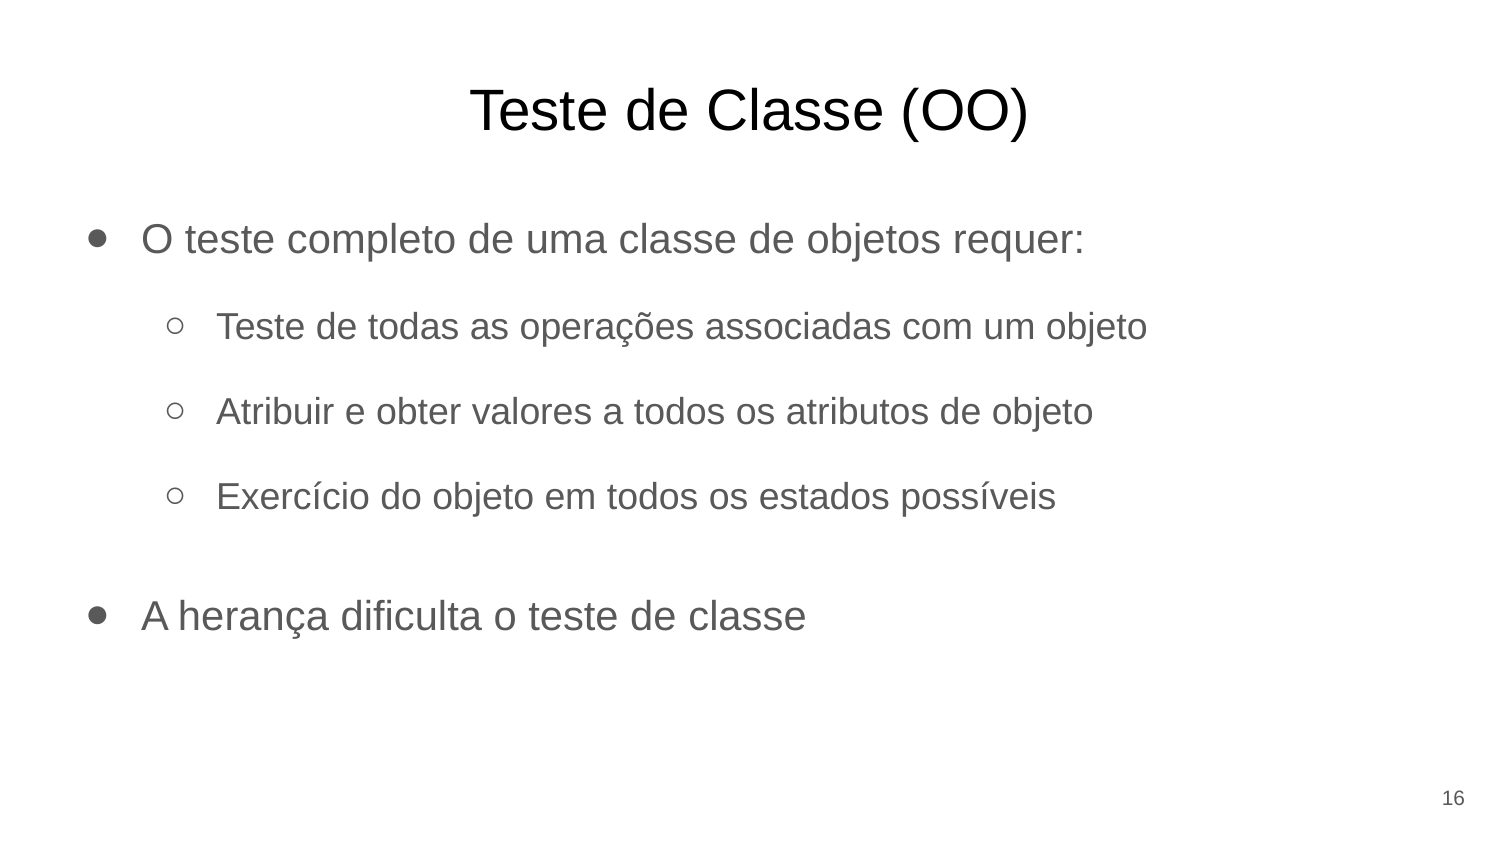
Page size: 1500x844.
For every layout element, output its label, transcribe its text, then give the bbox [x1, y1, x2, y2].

title Teste de Classe (OO) [51, 57, 1449, 152]
slide_number 16 [1389, 764, 1480, 830]
list O teste completo de uma classe de objetos requer: Teste de todas as operações associadas com um objeto Atribuir e obter valores a todos os atributos de objeto Exercício do objeto em todos os estados possíveis A herança dificulta o teste de classe [51, 189, 1449, 713]
